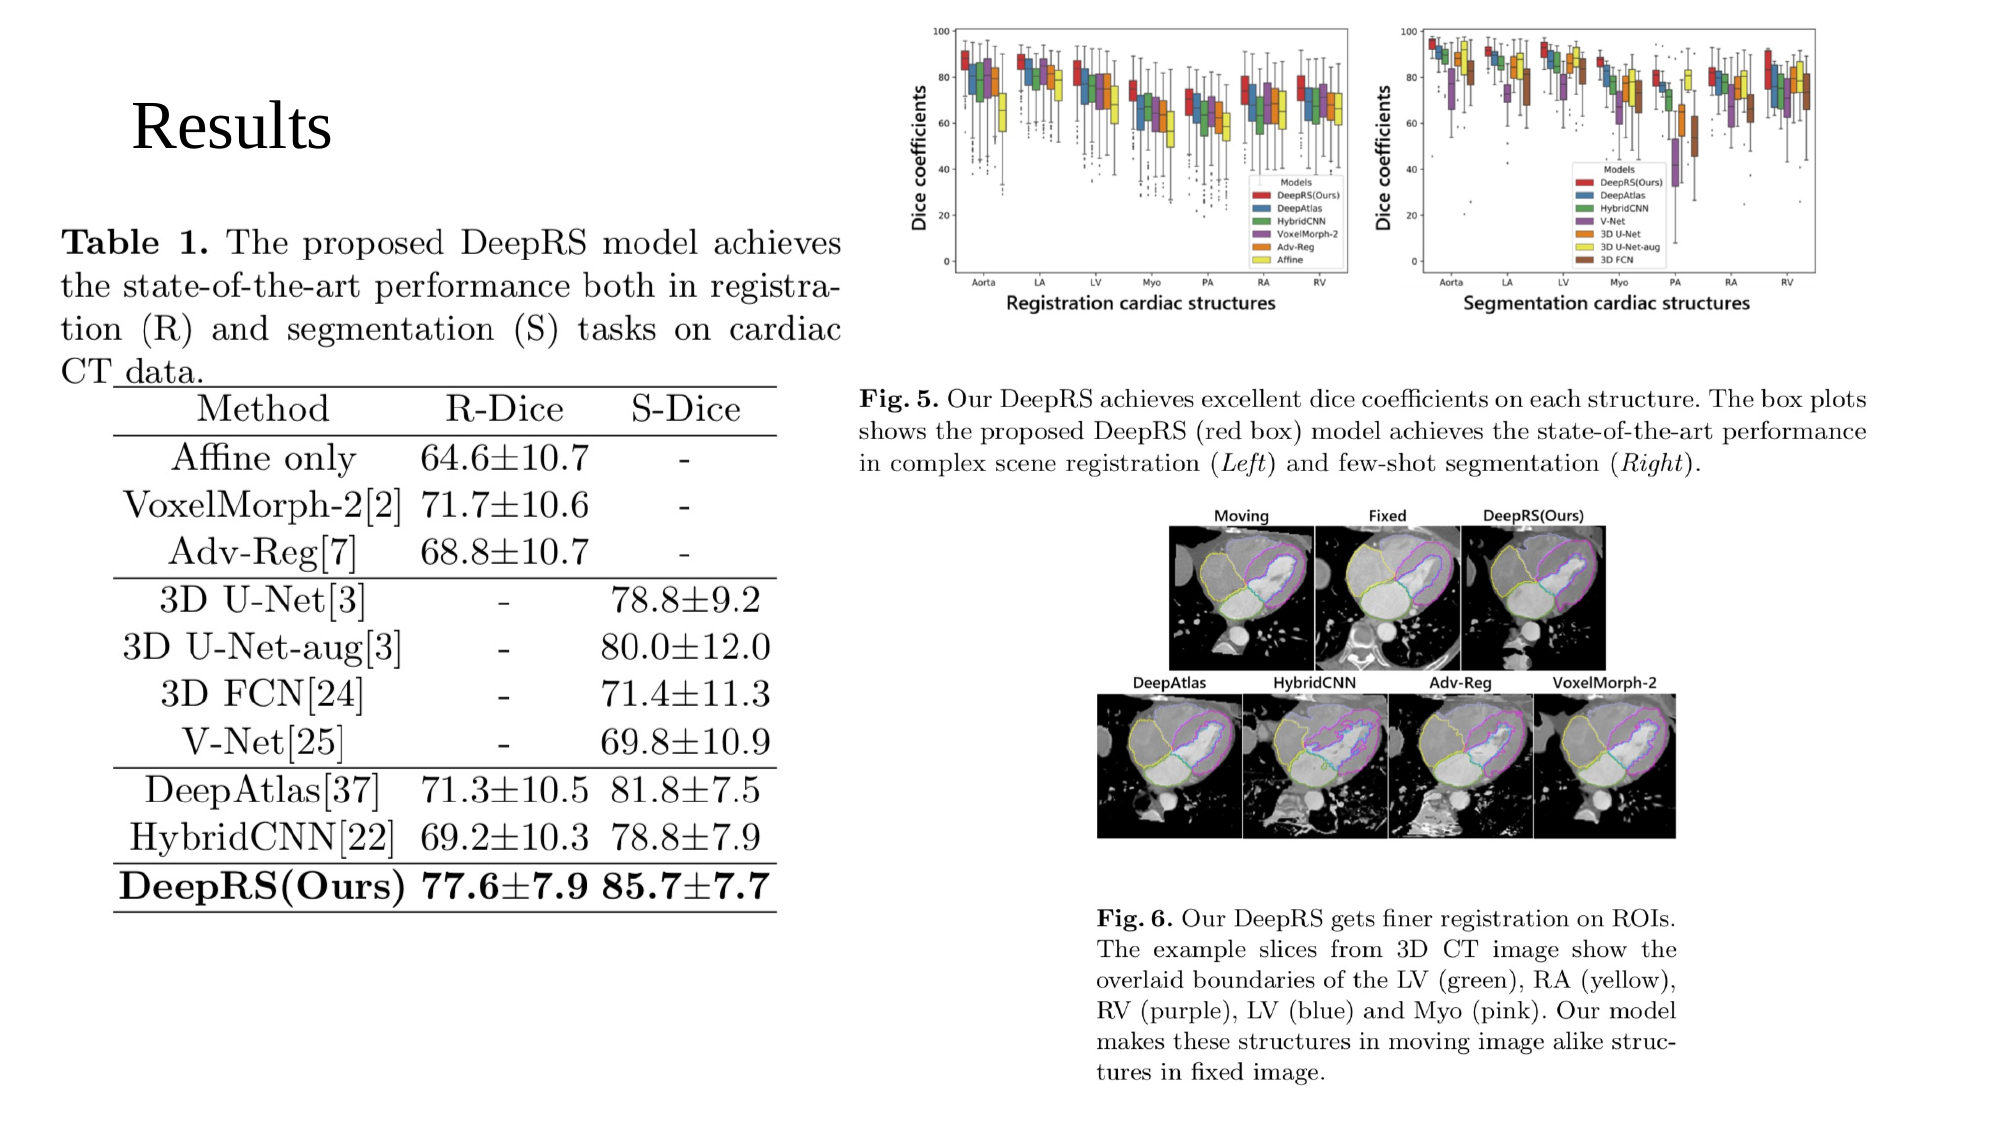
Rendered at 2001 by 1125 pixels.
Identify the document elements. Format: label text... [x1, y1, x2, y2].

picture [46, 0, 1884, 1089]
text_box Results [116, 72, 503, 170]
